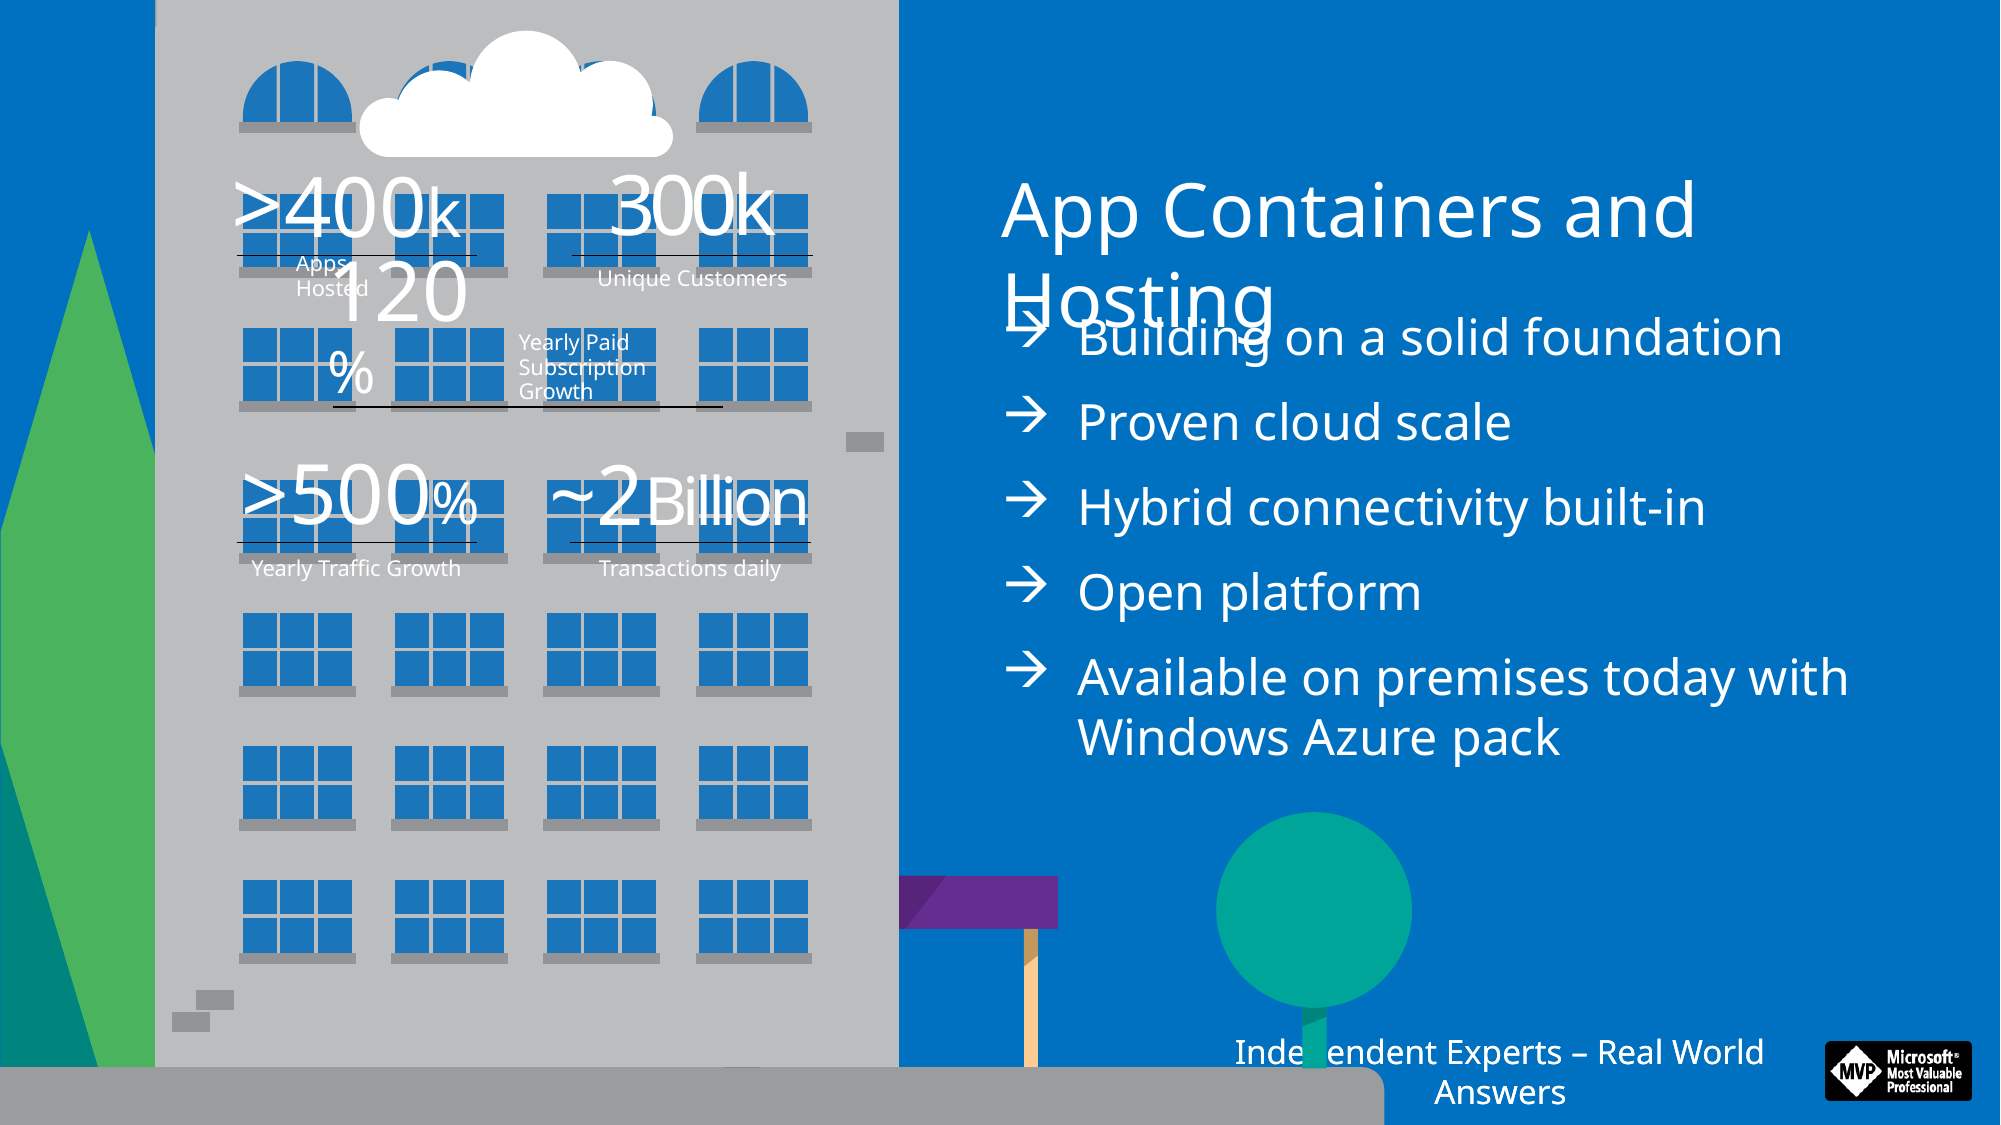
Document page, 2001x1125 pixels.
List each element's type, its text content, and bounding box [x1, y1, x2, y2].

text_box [216, 144, 850, 590]
picture [0, 0, 1413, 1125]
text_box App Containers and Hosting [1413, 155, 1940, 350]
picture [1825, 1041, 1972, 1101]
text_box Building on a solid foundation Proven cloud scale Hybrid connectivity built-in Open platform Available on premises today with Windows Azure pack [1413, 297, 1884, 773]
